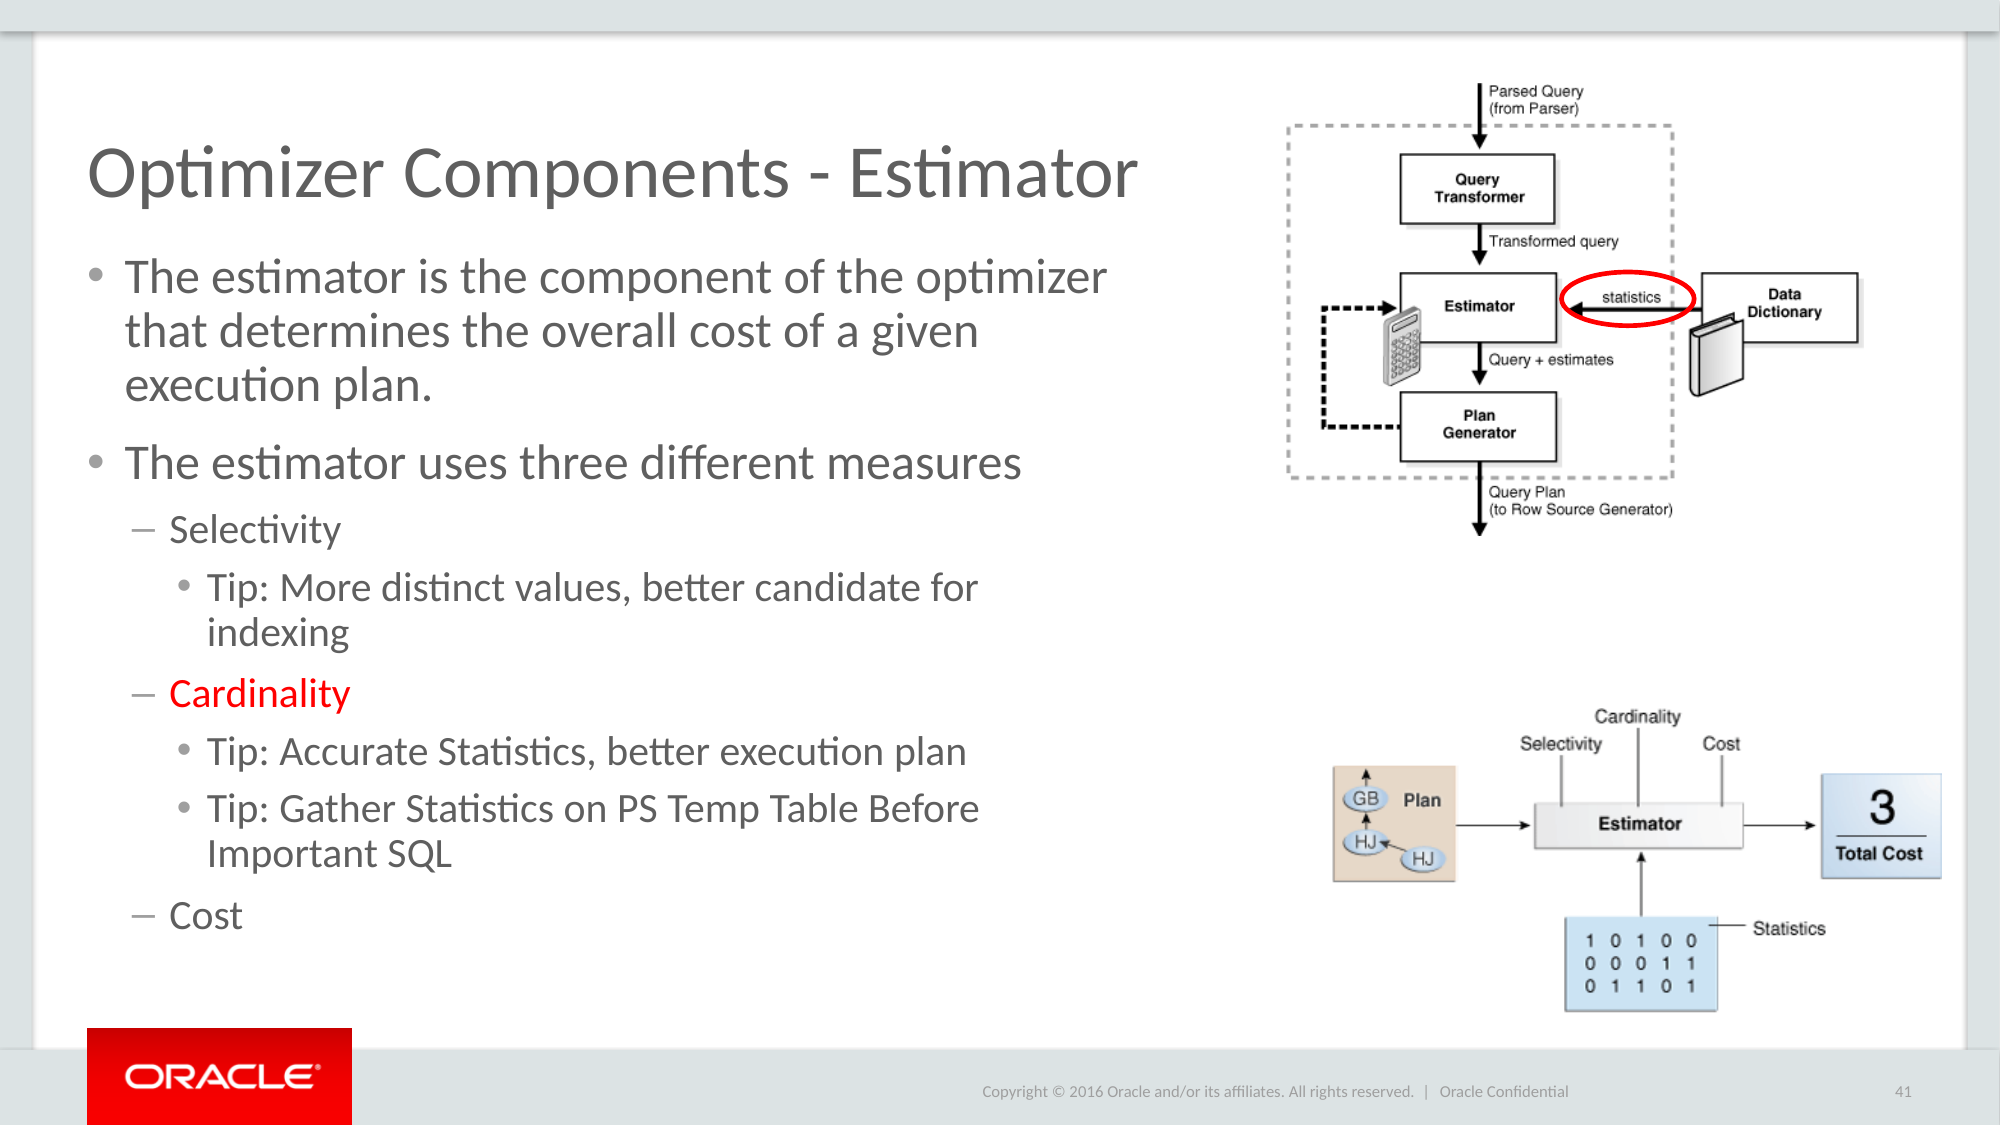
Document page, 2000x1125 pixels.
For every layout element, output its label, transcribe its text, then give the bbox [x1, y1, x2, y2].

title Optimizer Components - Estimator [86, 66, 1913, 213]
picture [87, 1028, 352, 1125]
list The estimator is the component of the optimizer that determines the overall cost of a given execution plan. The estimator uses three different measures Selectivity Tip: More distinct values, better candidate for indexing Cardinality Tip: Accurate Statistics, better execution plan Tip: Gather Statistics on PS Temp Table Before Important SQL Cost [86, 249, 1118, 976]
slide_number 41 [1849, 1075, 1913, 1106]
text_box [1285, 83, 1864, 537]
picture [1332, 707, 1942, 1021]
footer Oracle Confidential [1439, 1075, 1849, 1106]
